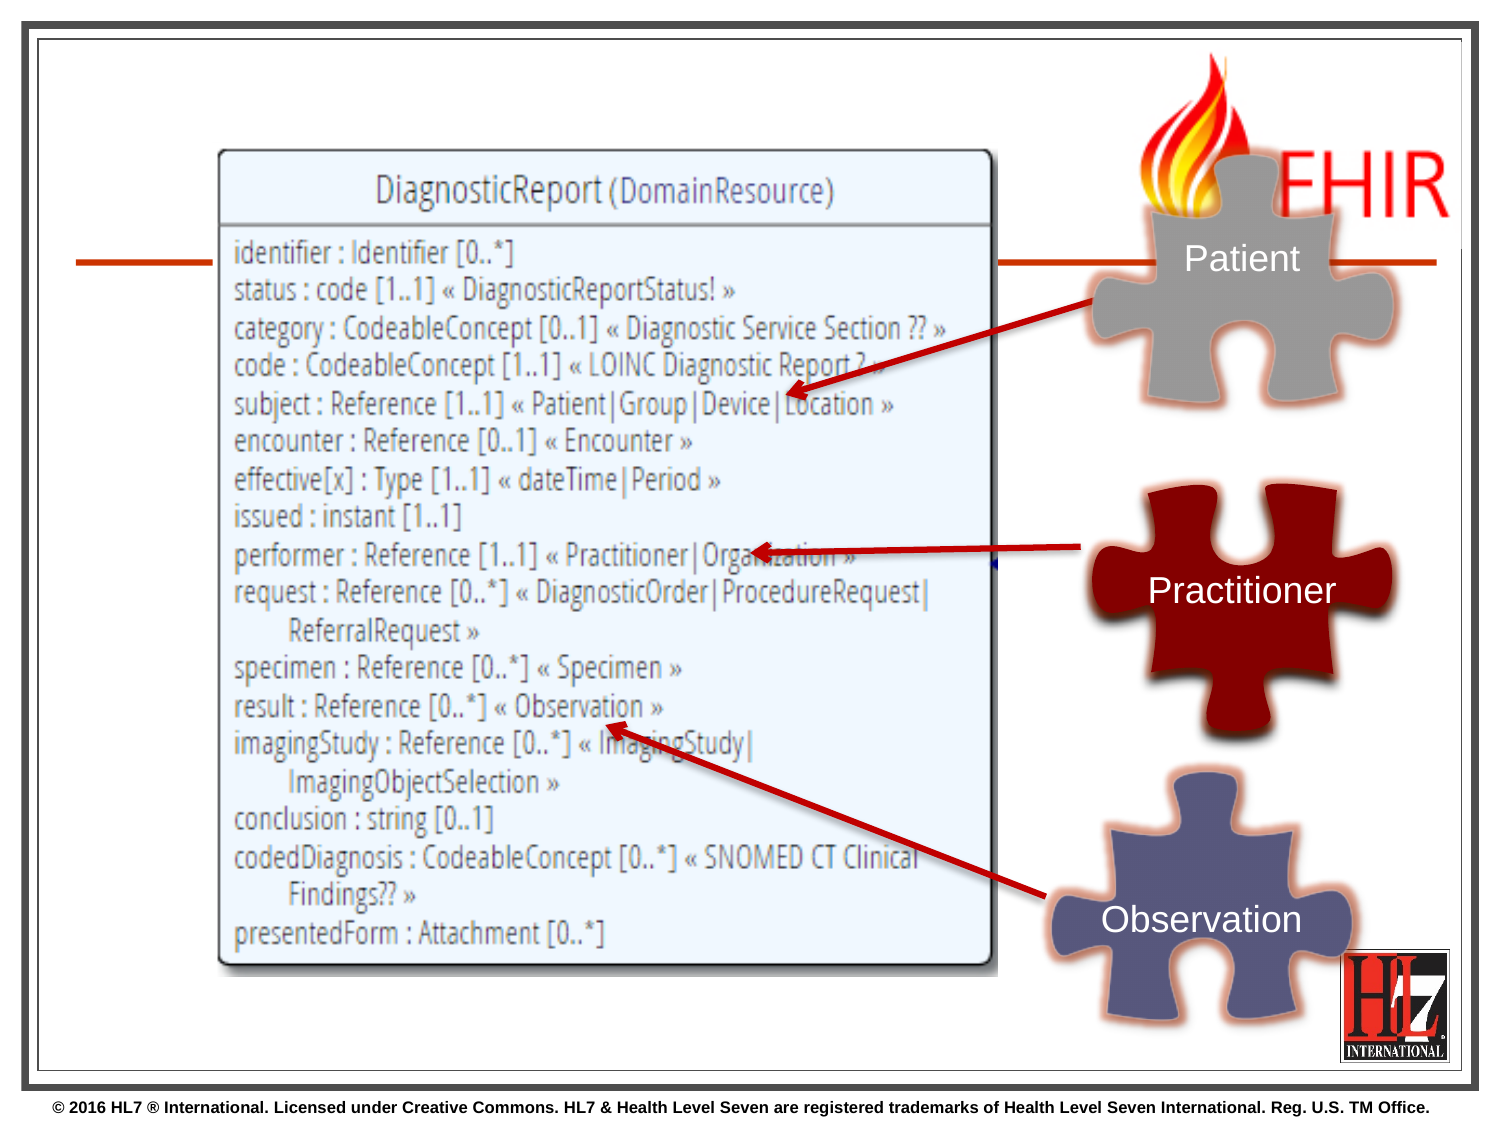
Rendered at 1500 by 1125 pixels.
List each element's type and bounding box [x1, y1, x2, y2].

picture [1128, 42, 1462, 249]
picture [212, 141, 999, 978]
text_box [604, 724, 1359, 1027]
text_box [785, 149, 1399, 410]
text_box [37, 37, 301, 350]
picture [1340, 949, 1450, 1063]
text_box [749, 476, 1399, 736]
